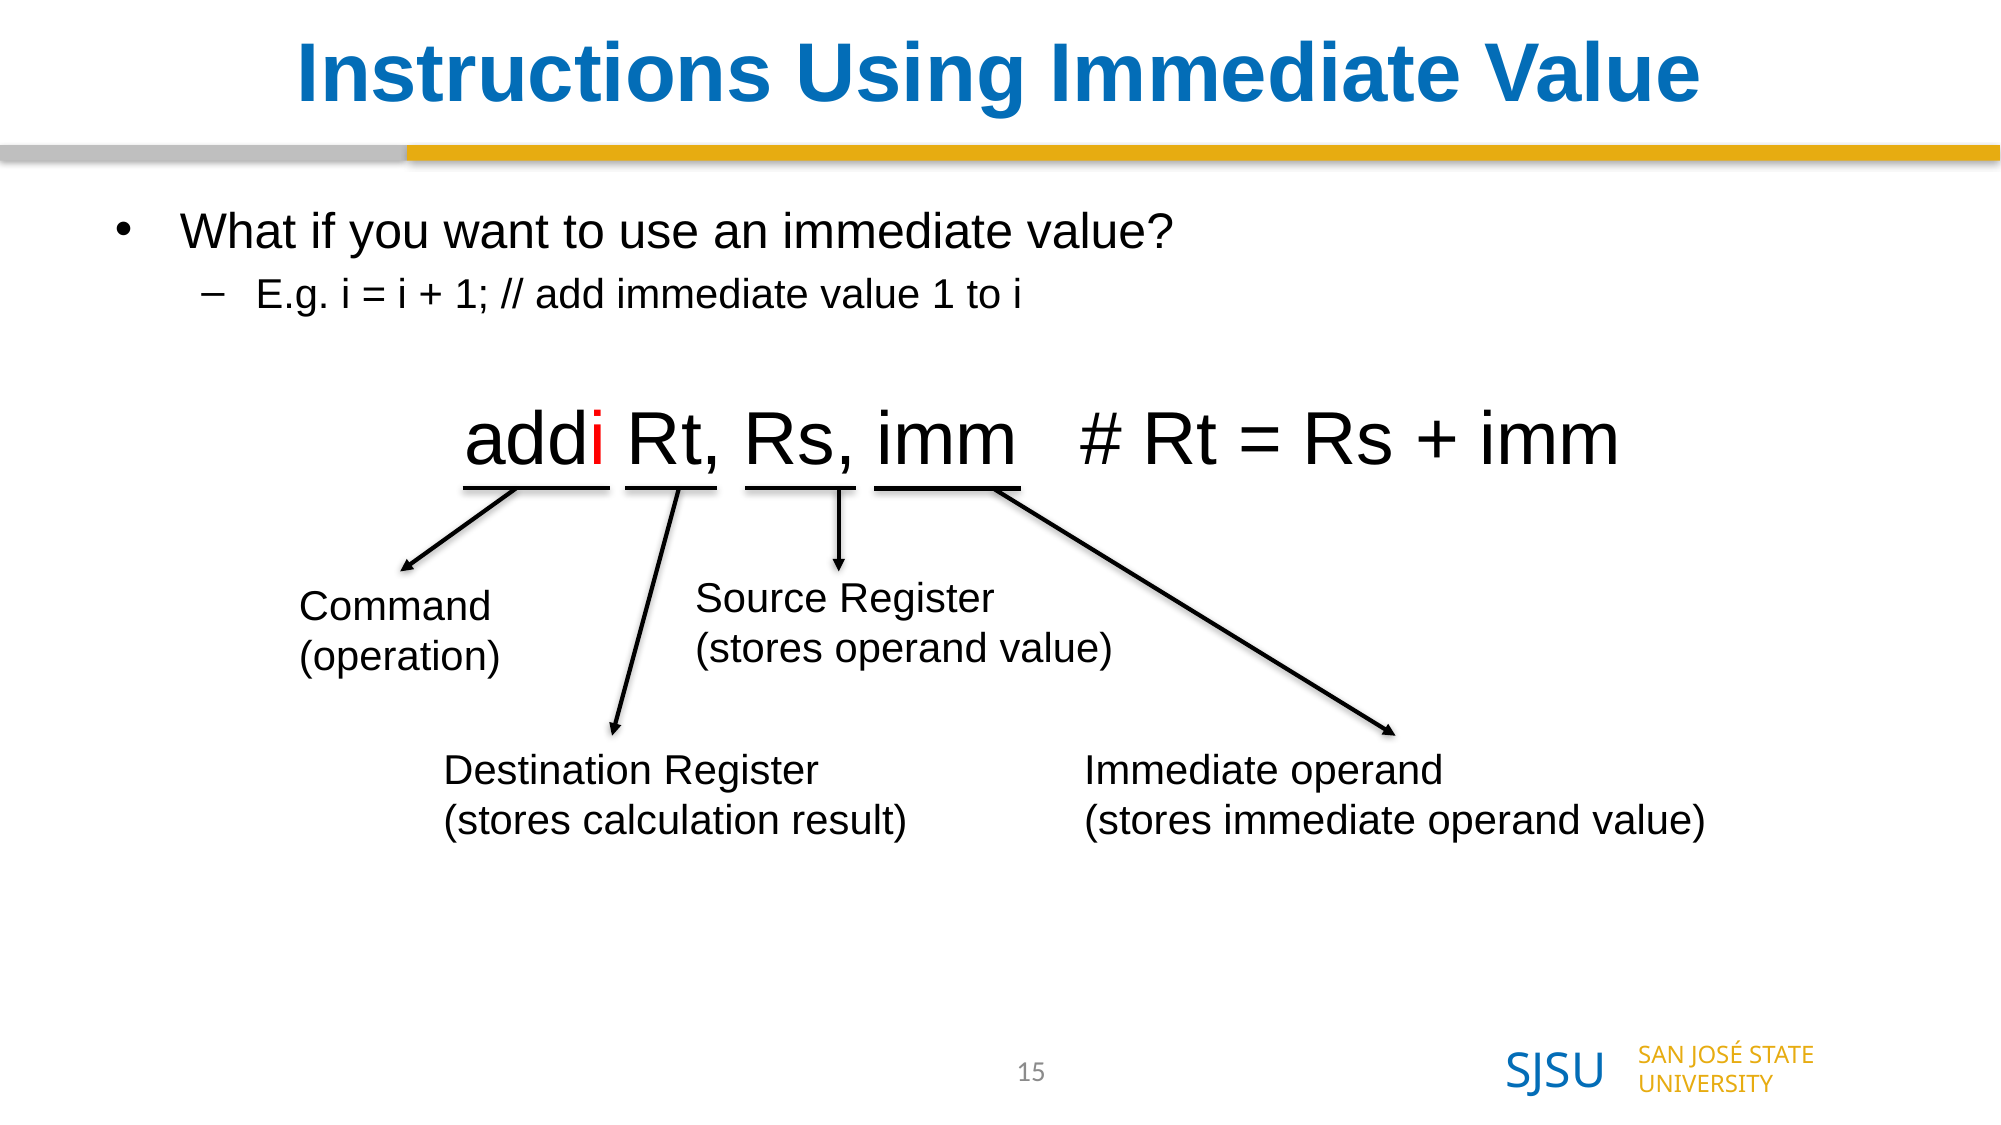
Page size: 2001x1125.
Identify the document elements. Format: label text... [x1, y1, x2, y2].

text_box Command (operation) [284, 571, 517, 687]
title Instructions Using Immediate Value [99, 11, 1900, 126]
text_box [611, 487, 680, 736]
text_box Source Register (stores operand value) [684, 563, 987, 679]
text_box Immediate operand (stores immediate operand value) [1069, 735, 1722, 851]
list What if you want to use an immediate value? E.g. i = i + 1; // add immediate value 1 to i addi Rt, Rs, imm # Rt = Rs + imm [99, 190, 1900, 1005]
slide_number 15 [797, 1040, 1265, 1100]
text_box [992, 487, 1396, 736]
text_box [399, 487, 517, 572]
text_box Destination Register (stores calculation result) [428, 735, 924, 851]
